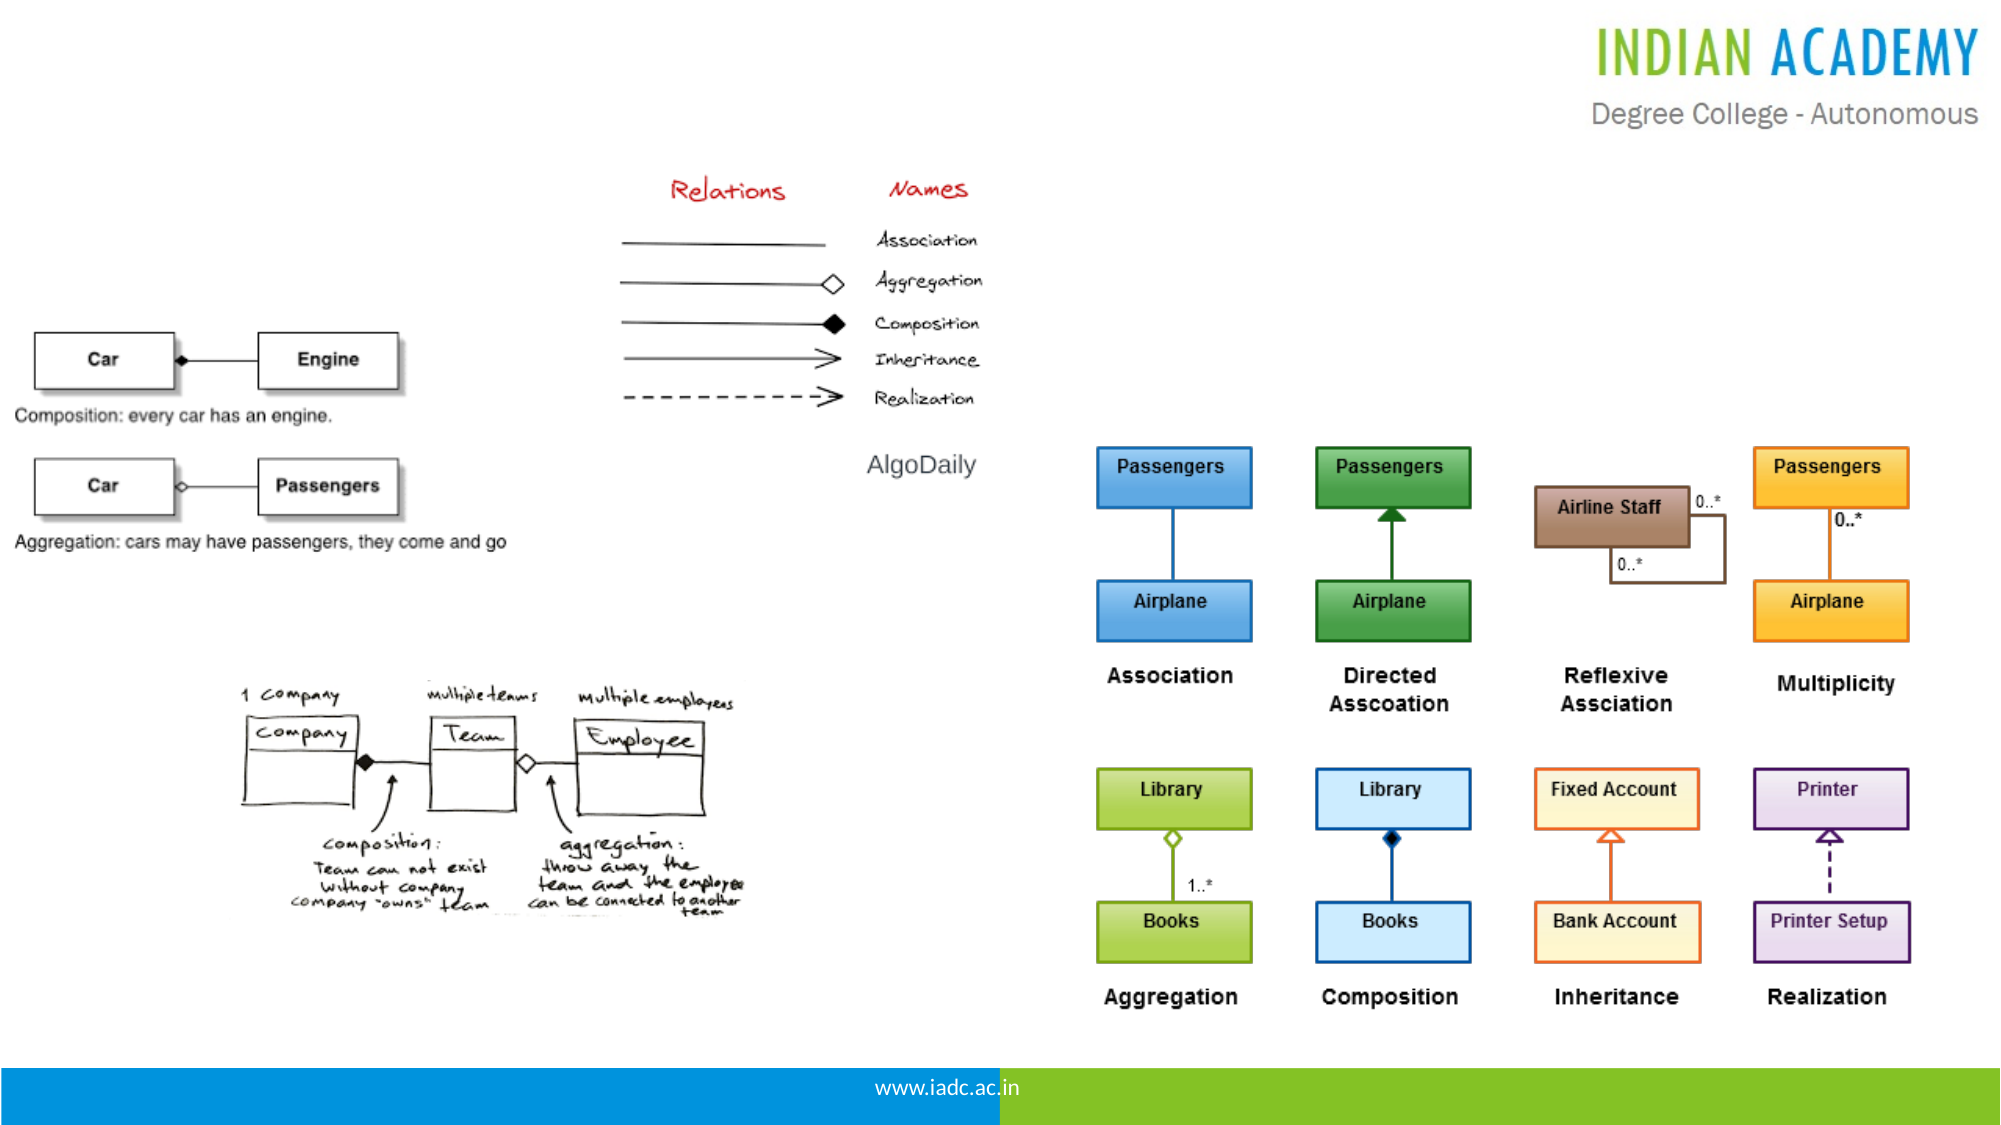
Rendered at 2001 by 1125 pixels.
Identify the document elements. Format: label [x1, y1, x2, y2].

picture [611, 164, 992, 489]
picture [1081, 431, 1927, 1025]
picture [1000, 1068, 2000, 1125]
picture [1577, 7, 1993, 140]
list [0, 326, 522, 563]
picture [229, 680, 746, 920]
